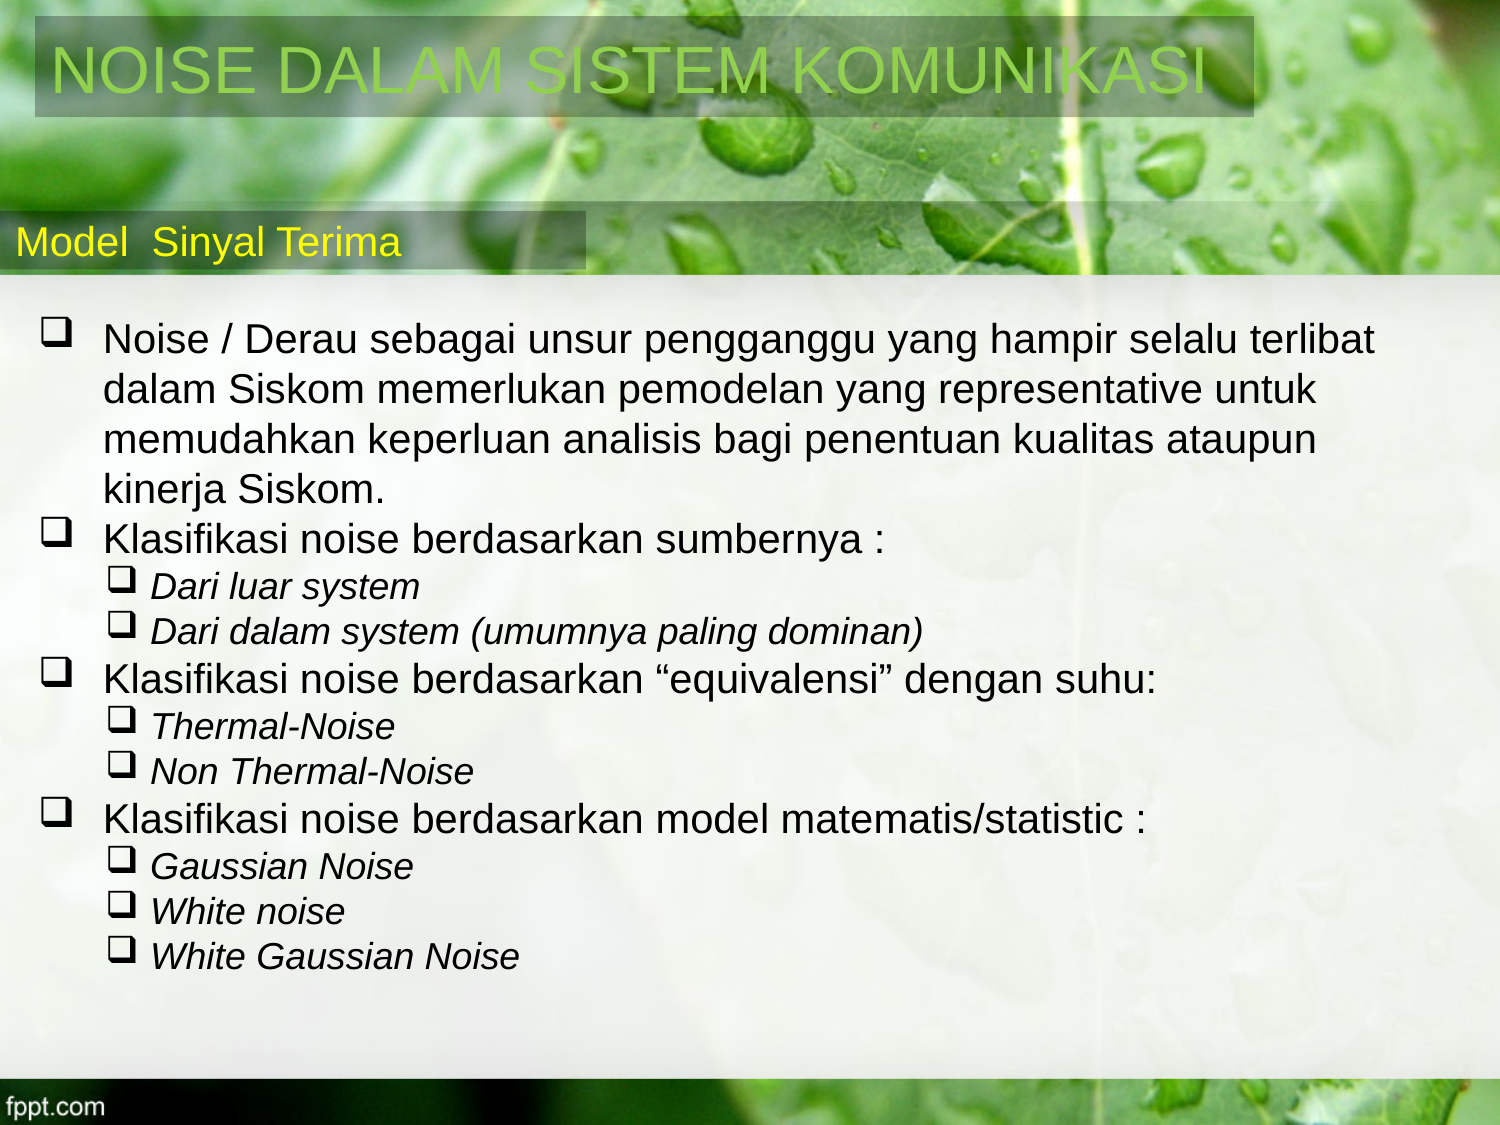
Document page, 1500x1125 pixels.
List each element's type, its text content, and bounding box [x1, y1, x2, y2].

title NOISE DALAM SISTEM KOMUNIKASI [34, 15, 1255, 118]
text_box Model Sinyal Terima [0, 210, 586, 270]
picture [0, 0, 1500, 1125]
text_box Noise / Derau sebagai unsur pengganggu yang hampir selalu terlibat dalam Siskom memerlukan pemodelan yang representative untuk memudahkan keperluan analisis bagi penentuan kualitas ataupun kinerja Siskom. Klasifikasi noise berdasarkan sumbernya : Dari luar system Dari dalam system (umumnya paling dominan) Klasifikasi noise berdasarkan “equivalensi” dengan suhu: Thermal-Noise Non Thermal-Noise Klasifikasi noise berdasarkan model matematis/statistic : Gaussian Noise White noise White Gaussian Noise [23, 304, 1454, 985]
